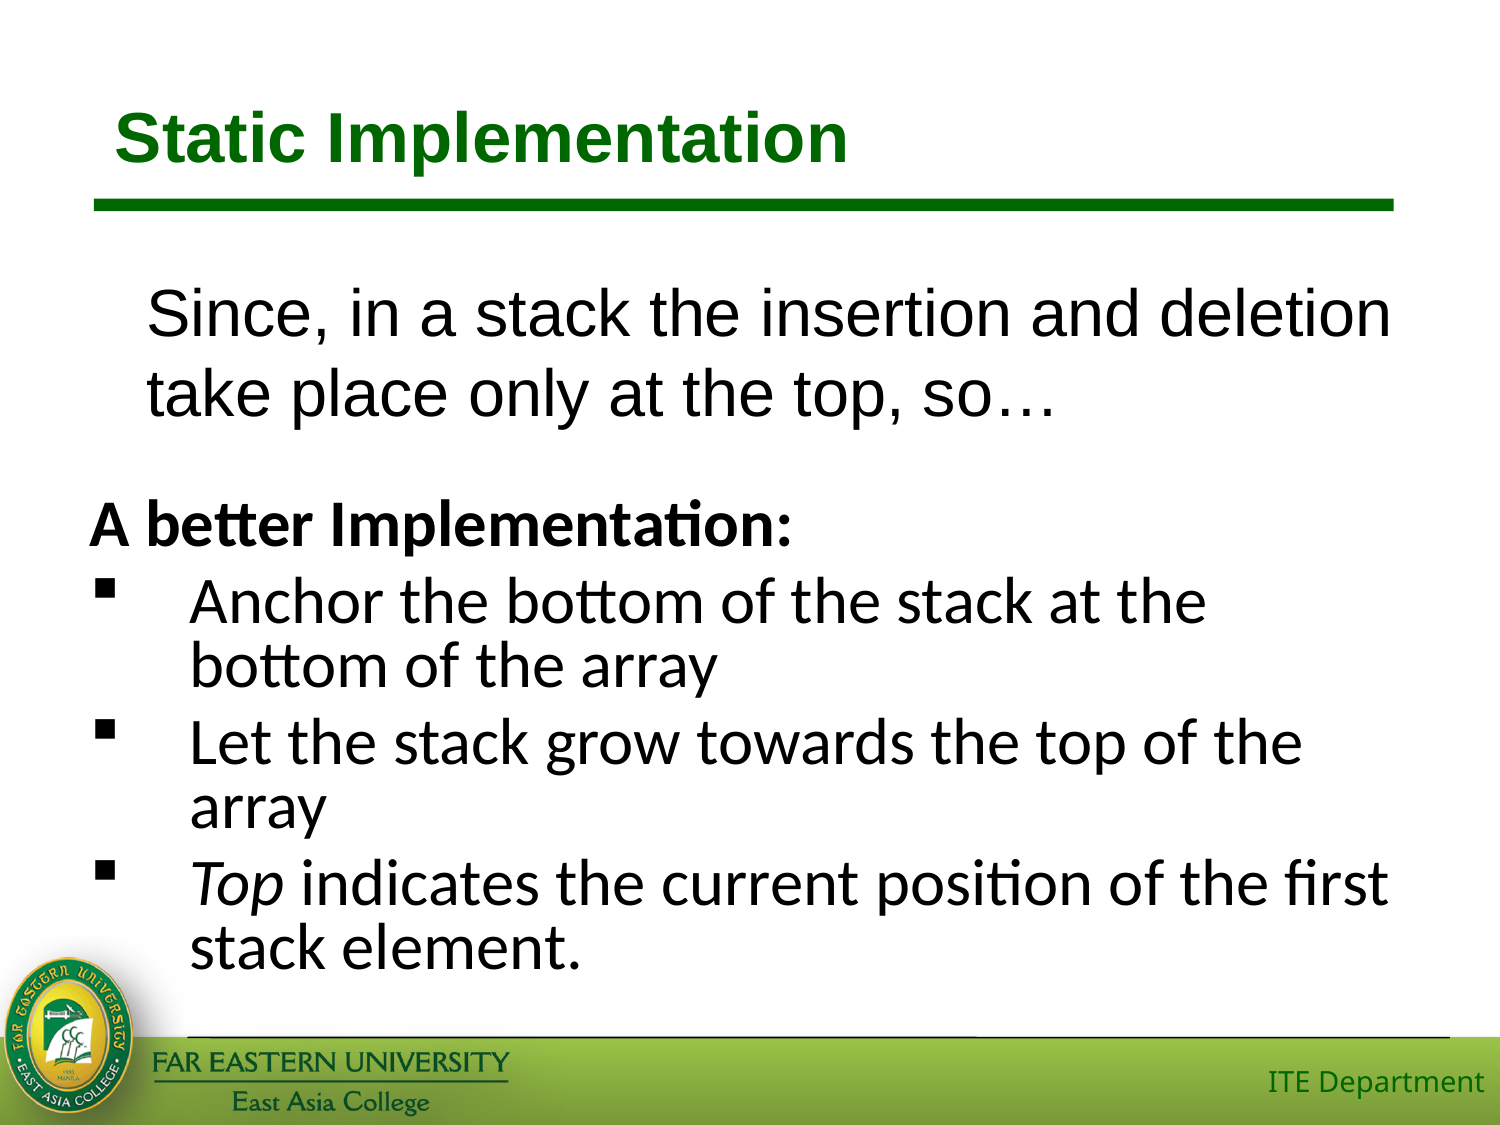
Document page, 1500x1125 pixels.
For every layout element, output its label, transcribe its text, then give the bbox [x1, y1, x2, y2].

picture [148, 1046, 512, 1117]
text_box A better Implementation: Anchor the bottom of the stack at the bottom of the array Let the stack grow towards the top of the array Top indicates the current position of the first stack element. [74, 487, 1413, 738]
title Static Implementation [99, 62, 1451, 206]
list Since, in a stack the insertion and deletion take place only at the top, so… [74, 262, 1426, 438]
picture [0, 953, 138, 1117]
